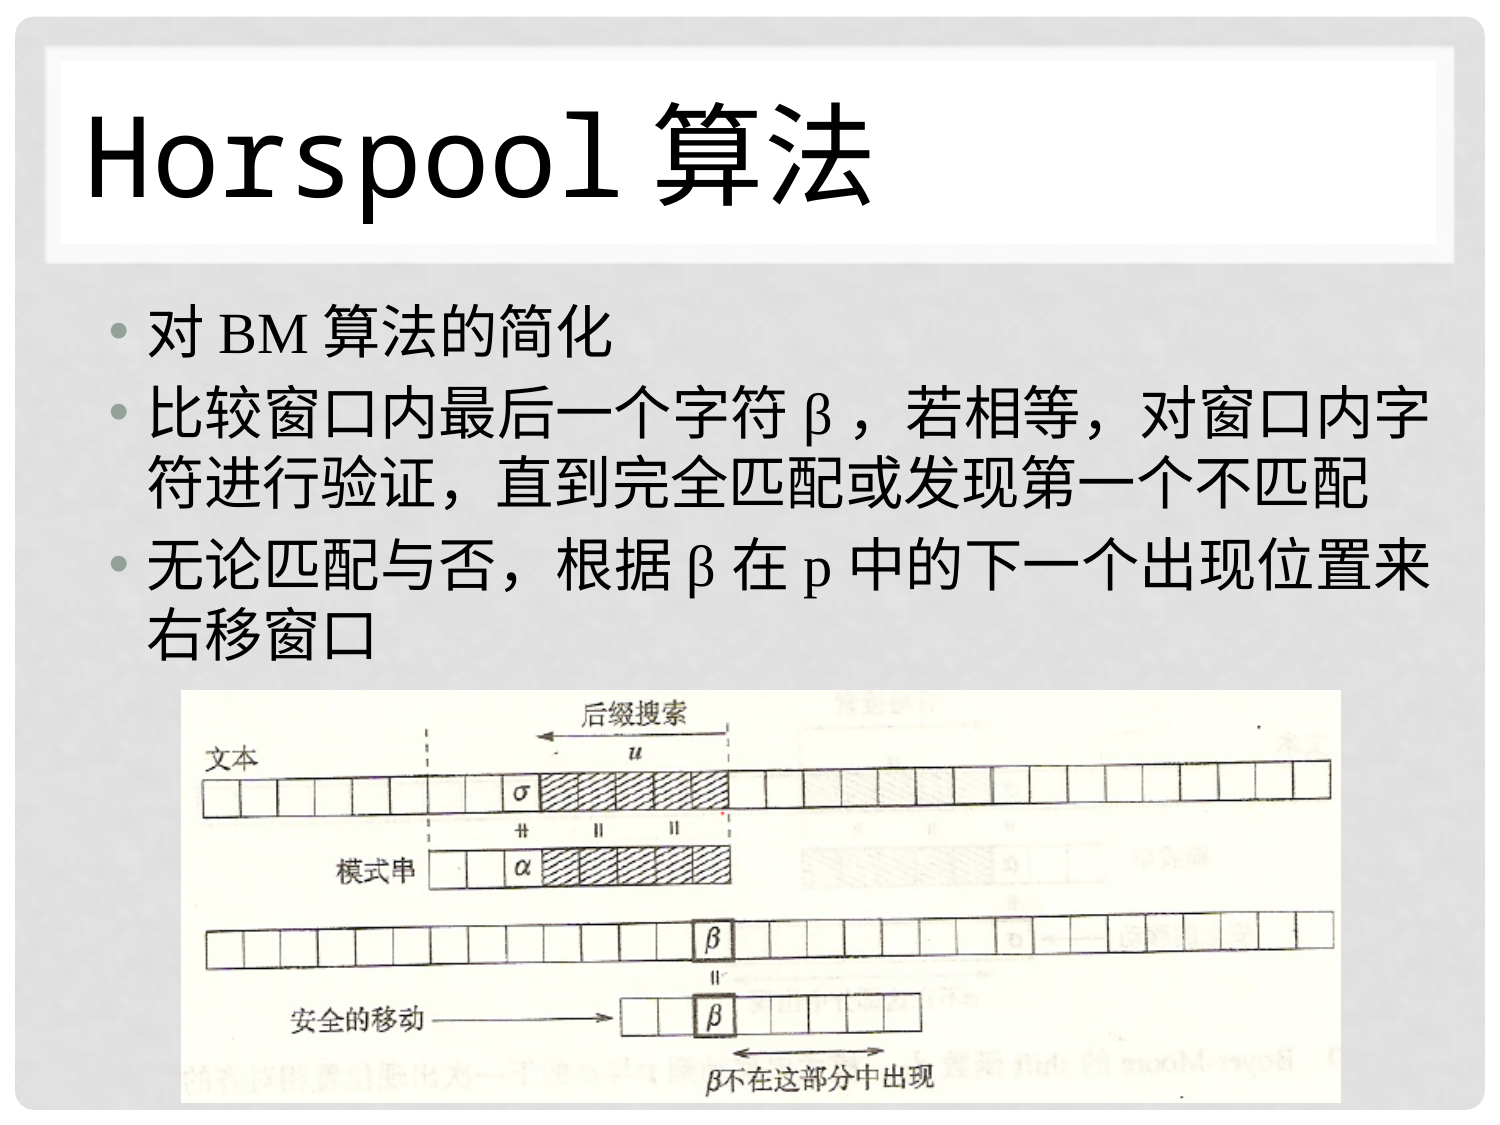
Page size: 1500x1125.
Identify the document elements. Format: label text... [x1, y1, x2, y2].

picture [181, 690, 1341, 1104]
text_box 对BM算法的简化 比较窗口内最后一个字符β，若相等，对窗口内字符进行验证，直到完全匹配或发现第一个不匹配 无论匹配与否，根据β在p中的下一个出现位置来右移窗口 [75, 287, 1447, 1047]
title Horspool算法 [69, 66, 1425, 238]
